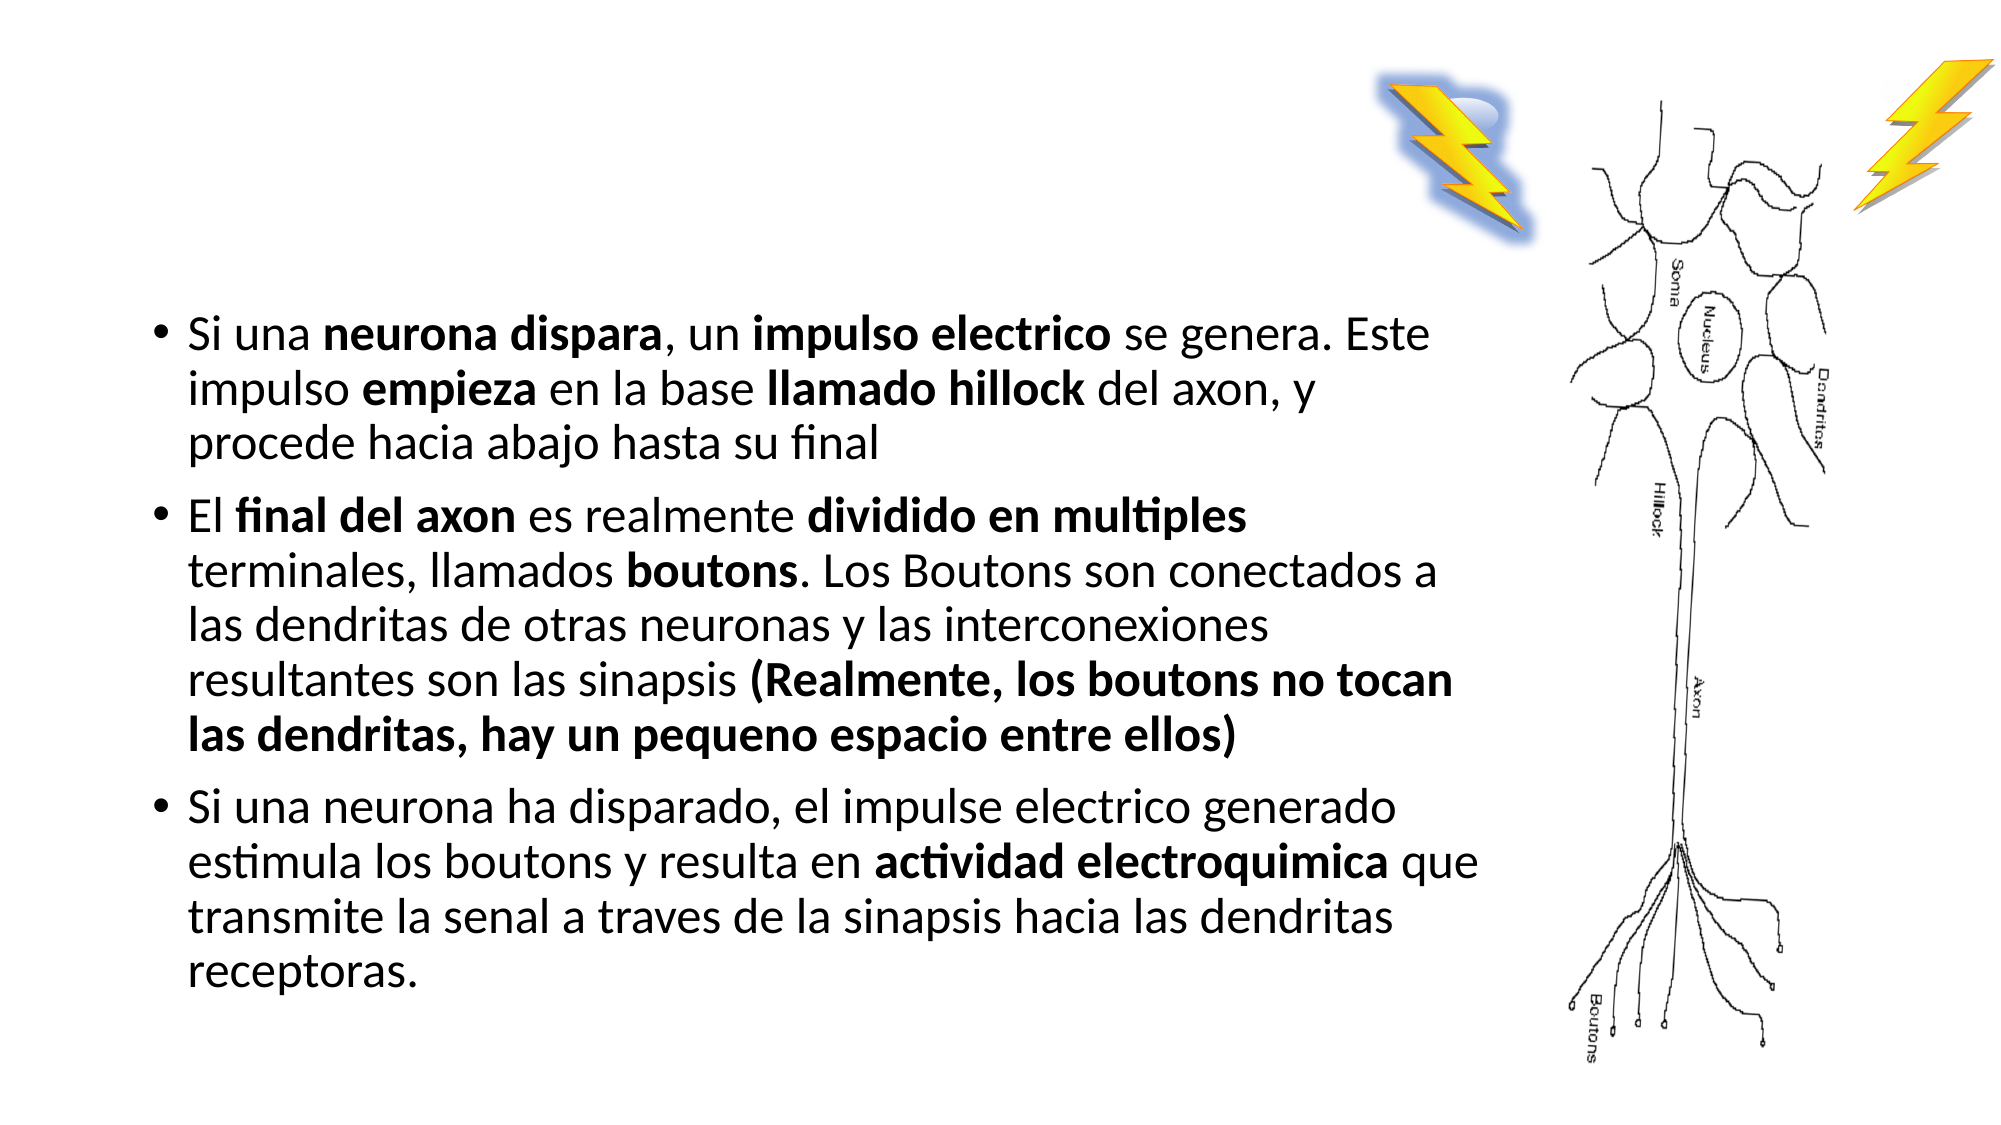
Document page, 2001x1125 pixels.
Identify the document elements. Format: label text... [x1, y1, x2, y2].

list Si una neurona dispara, un impulso electrico se genera. Este impulso empieza en la base llamado hillock del axon, y procede hacia abajo hasta su final El final del axon es realmente dividido en multiples terminales, llamados boutons. Los Boutons son conectados a las dendritas de otras neuronas y las interconexiones resultantes son las sinapsis (Realmente, los boutons no tocan las dendritas, hay un pequeno espacio entre ellos) Si una neurona ha disparado, el impulse electrico generado estimula los boutons y resulta en actividad electroquimica que transmite la senal a traves de la sinapsis hacia las dendritas receptoras. [137, 299, 1505, 1014]
picture [1387, 84, 1524, 234]
picture [1197, 59, 2000, 1081]
